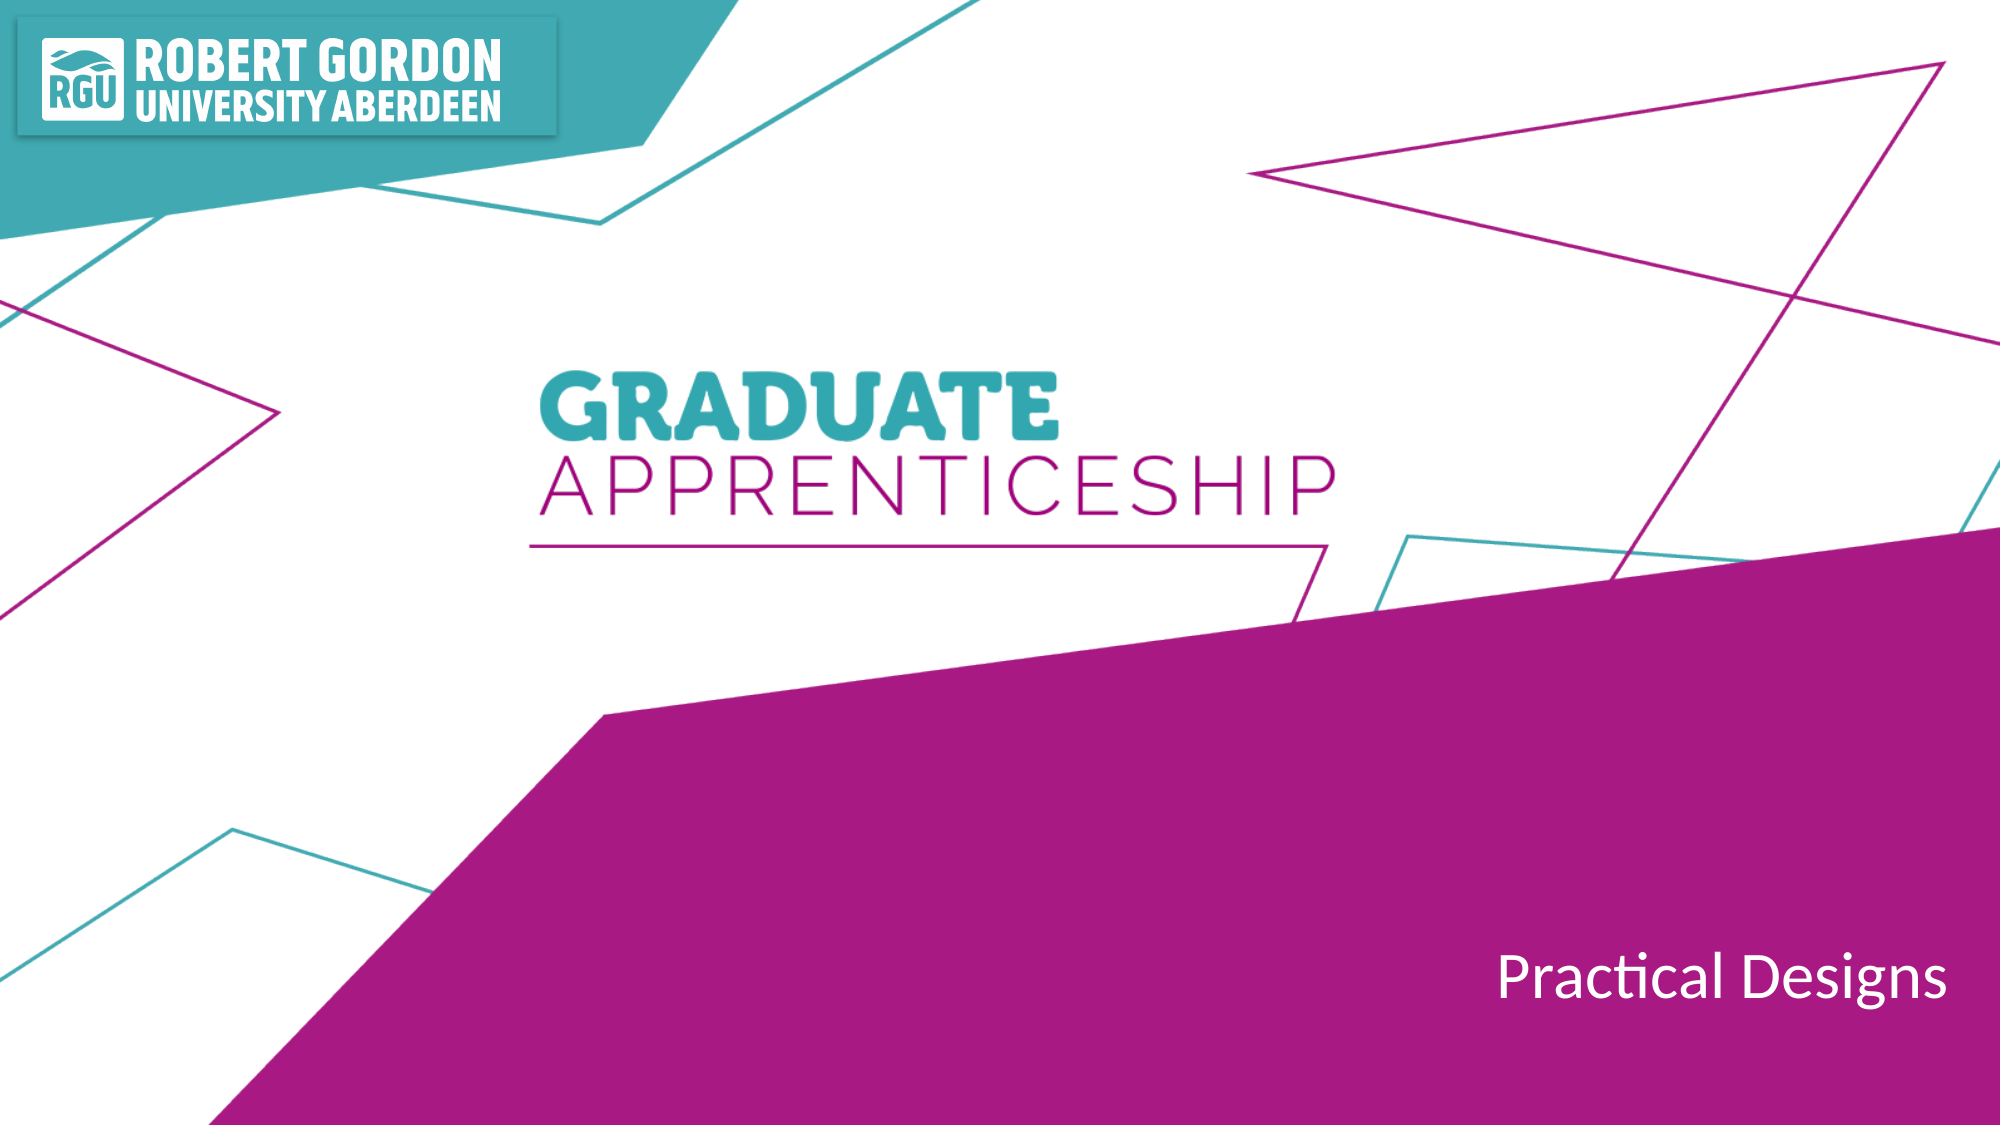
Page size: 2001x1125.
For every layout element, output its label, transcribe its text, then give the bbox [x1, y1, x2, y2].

picture [0, 0, 2000, 1125]
list Practical Designs [620, 844, 1964, 1020]
